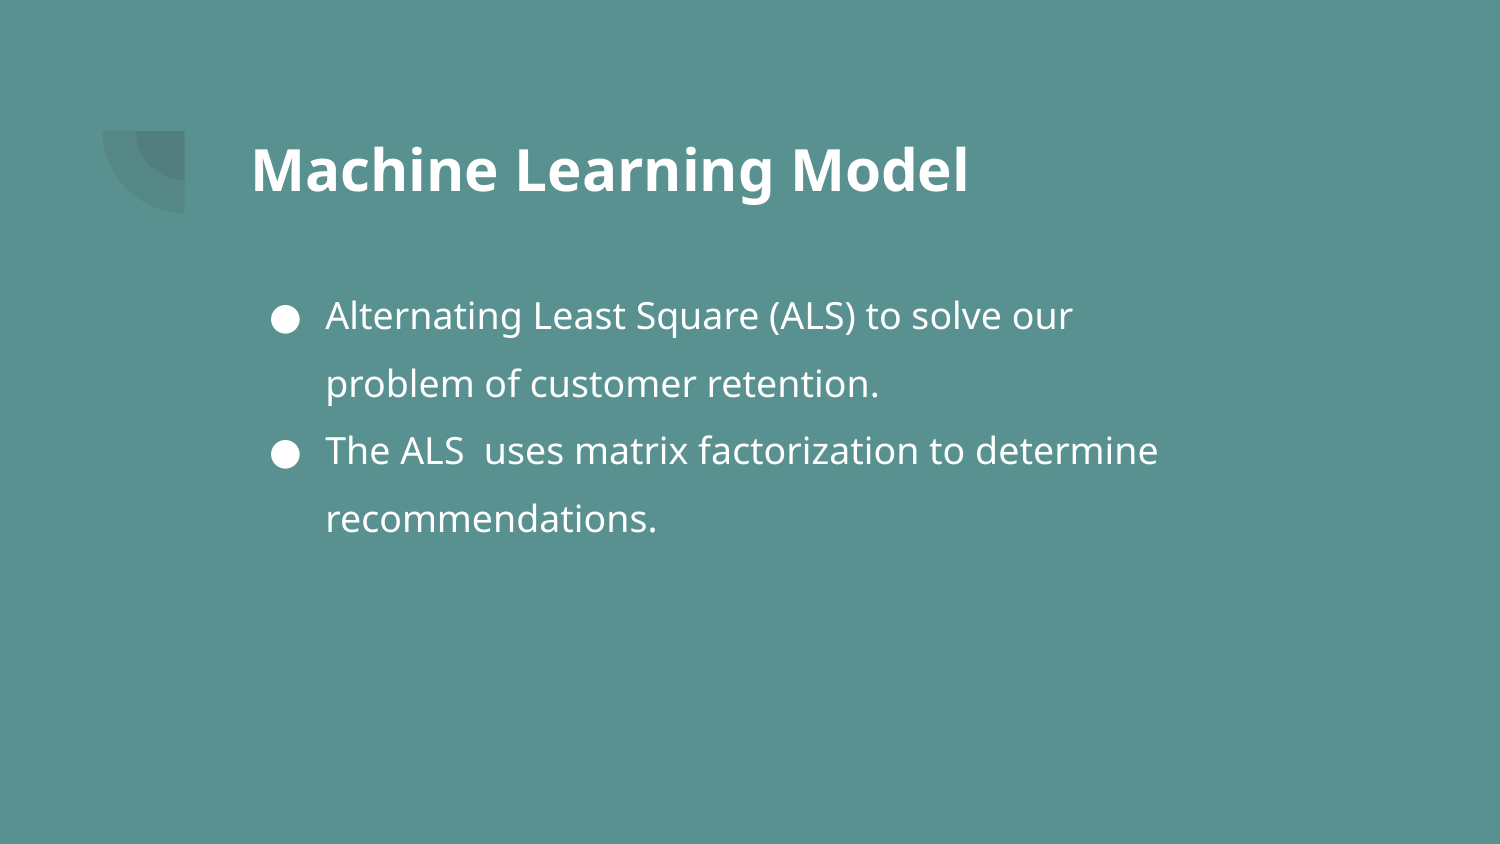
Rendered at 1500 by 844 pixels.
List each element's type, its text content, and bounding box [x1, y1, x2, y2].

text_box Machine Learning Model [235, 118, 1037, 219]
text_box Alternating Least Square (ALS) to solve our problem of customer retention. The ALS uses matrix factorization to determine recommendations. [235, 254, 1233, 555]
